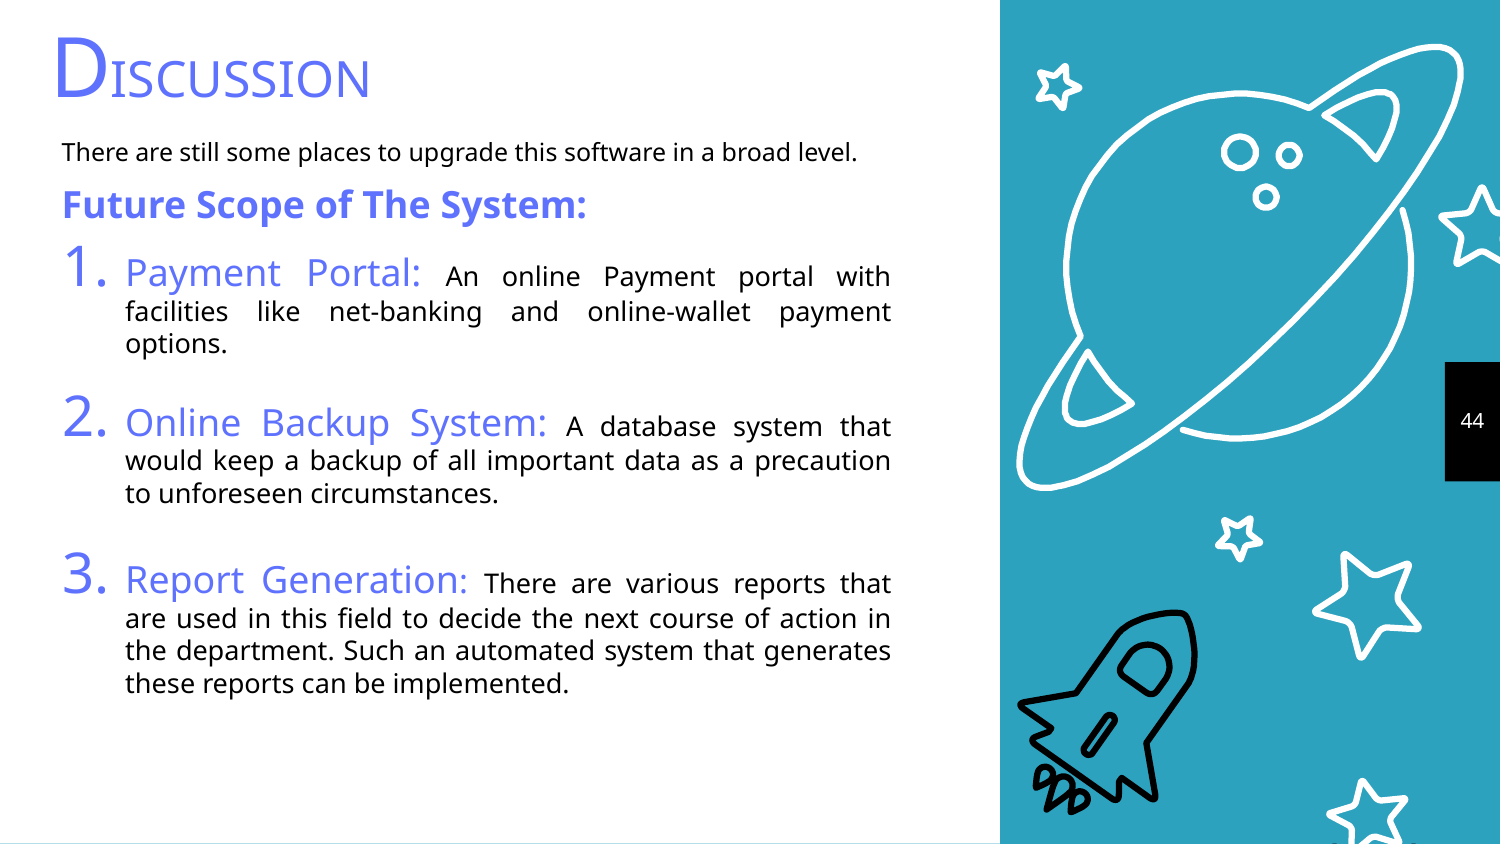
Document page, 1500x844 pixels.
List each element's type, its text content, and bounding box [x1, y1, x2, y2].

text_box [1019, 46, 1461, 489]
text_box There are still some places to upgrade this software in a broad level. Future Scope of The System: [46, 128, 997, 234]
list Payment Portal: An online Payment portal with facilities like net-banking and online-wallet payment options. Online Backup System: A database system that would keep a backup of all important data as a precaution to unforeseen circumstances. Report Generation: There are various reports that are used in this field to decide the next course of action in the department. Such an automated system that generates these reports can be implemented. [35, 234, 907, 832]
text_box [1023, 623, 1205, 805]
title DISCUSSION [35, 0, 879, 129]
slide_number 44 [1466, 362, 1500, 482]
text_box [1006, 0, 1443, 844]
